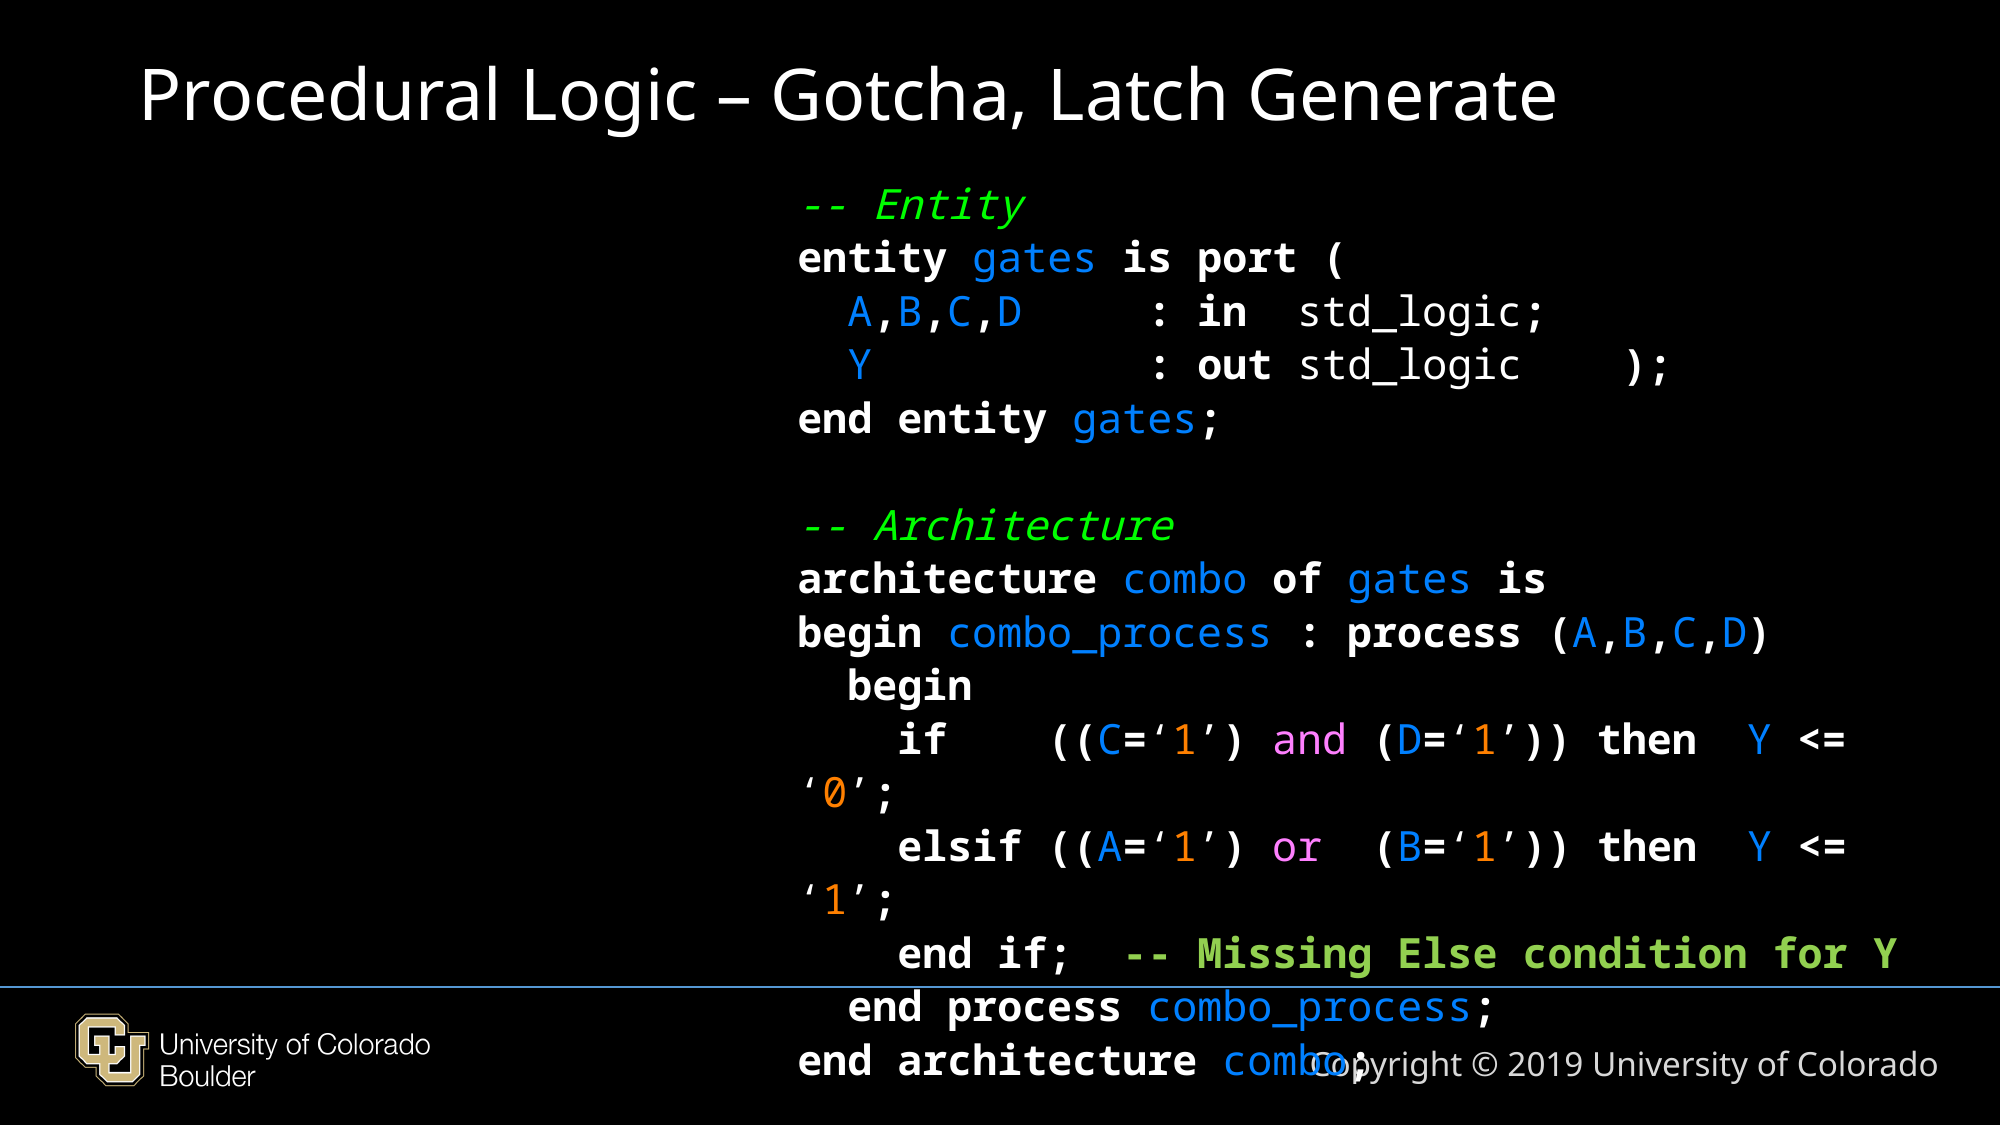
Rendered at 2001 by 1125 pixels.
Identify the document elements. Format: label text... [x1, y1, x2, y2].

text_box -- Entity entity gates is port ( A,B,C,D : in std_logic; Y : out std_logic ); end entity gates; -- Architecture architecture combo of gates is begin combo_process : process (A,B,C,D) begin if ((C=‘1’) and (D=‘1’)) then Y <= ‘0’; elsif ((A=‘1’) or (B=‘1’)) then Y <= ‘1’; end if; -- Missing Else condition for Y end process combo_process; end architecture combo; [782, 166, 1976, 952]
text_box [1294, 1010, 2000, 1118]
text_box Procedural Logic – Gotcha, Latch Generate [123, 29, 1849, 165]
picture [62, 1007, 458, 1105]
